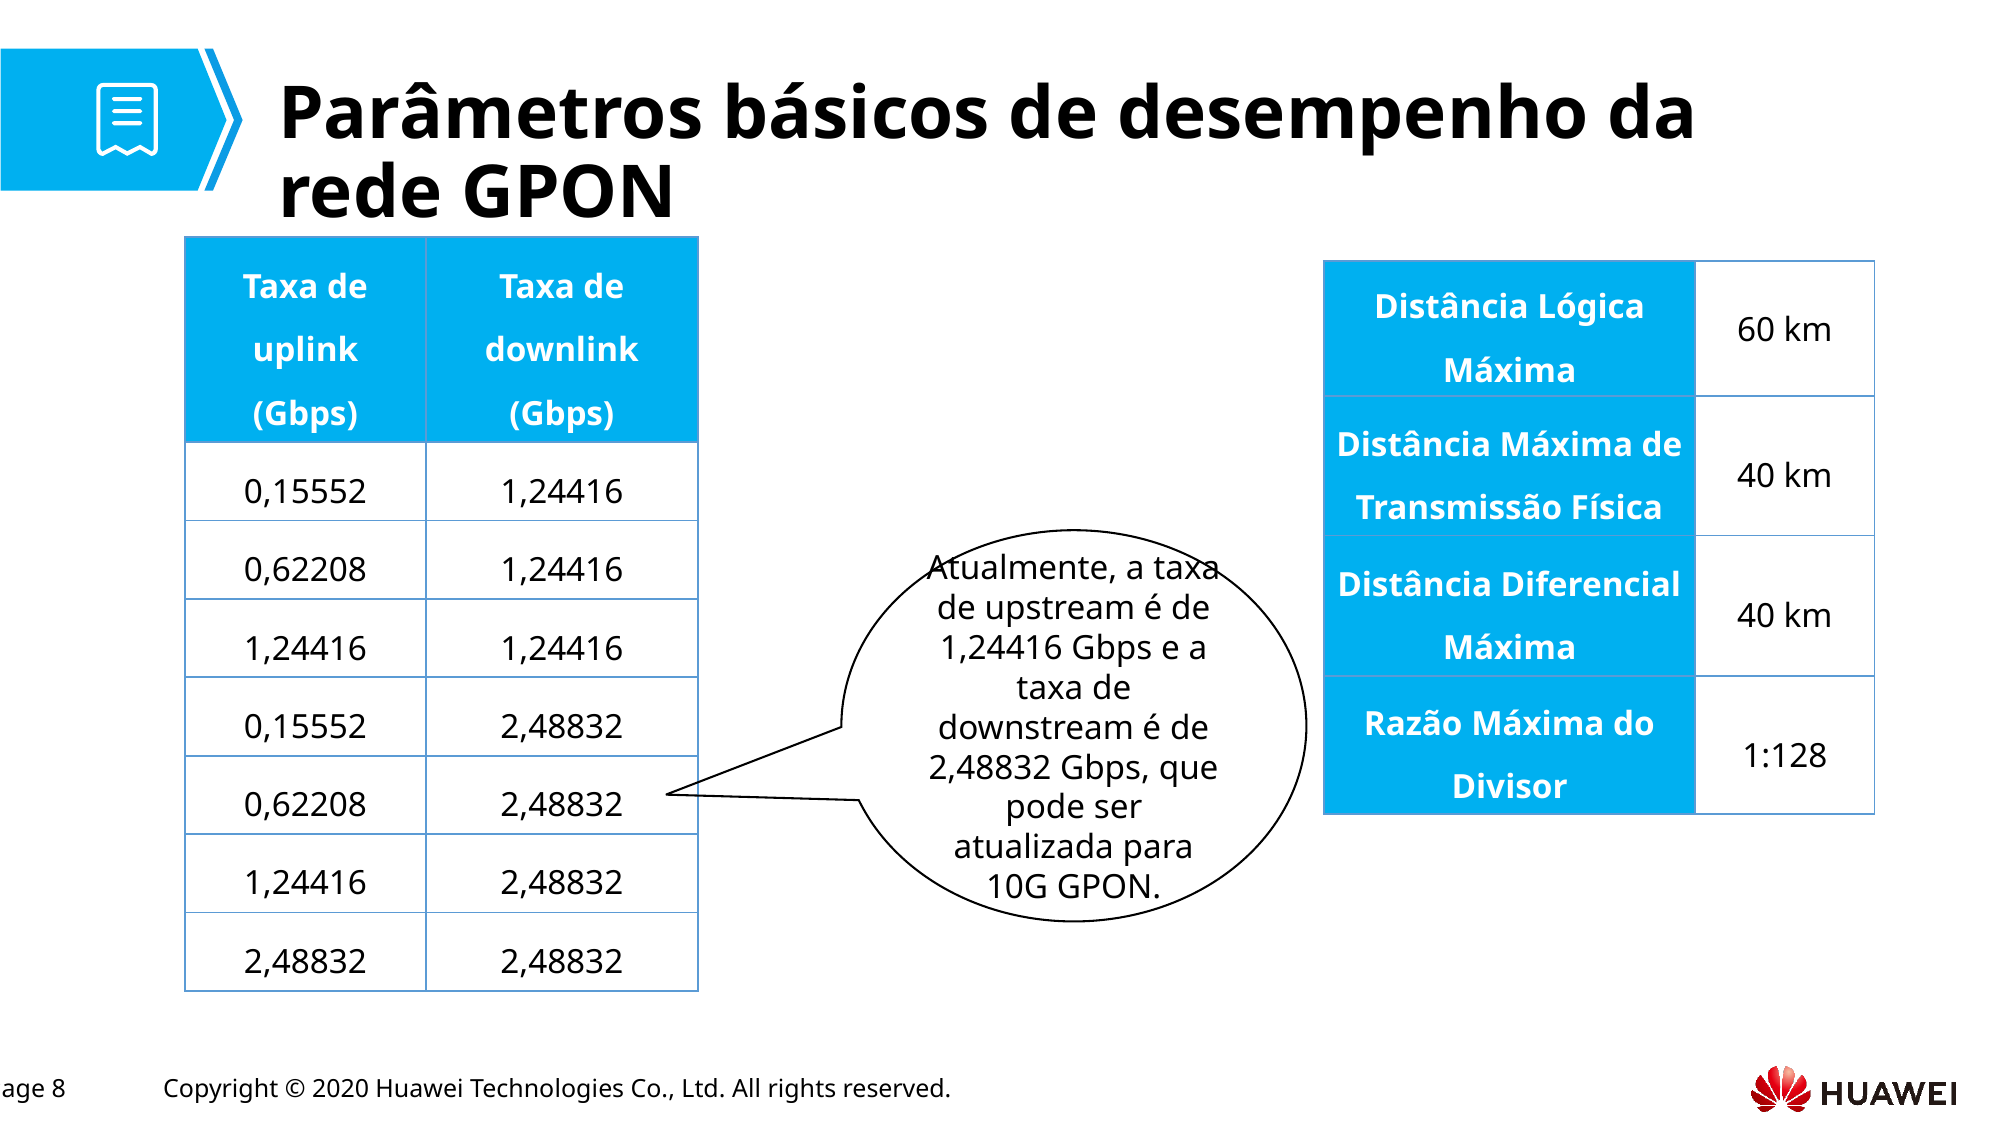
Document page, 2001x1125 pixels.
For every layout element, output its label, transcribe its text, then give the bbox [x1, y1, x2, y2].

table_header 60 km [1696, 262, 1874, 395]
table_cell 40 km [1696, 397, 1874, 535]
text_box Atualmente, a taxa de upstream é de 1,24416 Gbps e a taxa de downstream é de 2,48832 Gbps, que pode ser atualizada para 10G GPON. [665, 530, 1307, 922]
table_cell 0,15552 [186, 678, 425, 755]
table_cell 0,62208 [186, 757, 425, 833]
table_cell 1:128 [1696, 677, 1874, 813]
table_header Distância Lógica Máxima [1325, 262, 1694, 395]
table_header Taxa de uplink (Gbps) [186, 238, 425, 441]
table_header Taxa de downlink (Gbps) [427, 238, 697, 441]
table_cell 0,15552 [186, 443, 425, 520]
table_cell 40 km [1696, 536, 1874, 675]
table_cell 2,48832 [427, 757, 697, 833]
table_cell 2,48832 [427, 678, 697, 755]
table_cell 2,48832 [427, 913, 697, 990]
title Parâmetros básicos de desempenho da rede GPON [261, 67, 1875, 173]
table_cell 2,48832 [186, 913, 425, 990]
table_cell Distância Máxima de Transmissão Física [1325, 397, 1694, 535]
table_cell 1,24416 [186, 600, 425, 676]
table_cell 1,24416 [427, 443, 697, 520]
table_cell Distância Diferencial Máxima [1325, 536, 1694, 675]
table_cell 1,24416 [427, 521, 697, 598]
table_cell 0,62208 [186, 521, 425, 598]
picture [1751, 1066, 1956, 1112]
table_cell 1,24416 [427, 600, 697, 676]
table_cell Razão Máxima do Divisor [1325, 677, 1694, 813]
table_cell 2,48832 [427, 835, 697, 912]
table_cell 1,24416 [186, 835, 425, 912]
